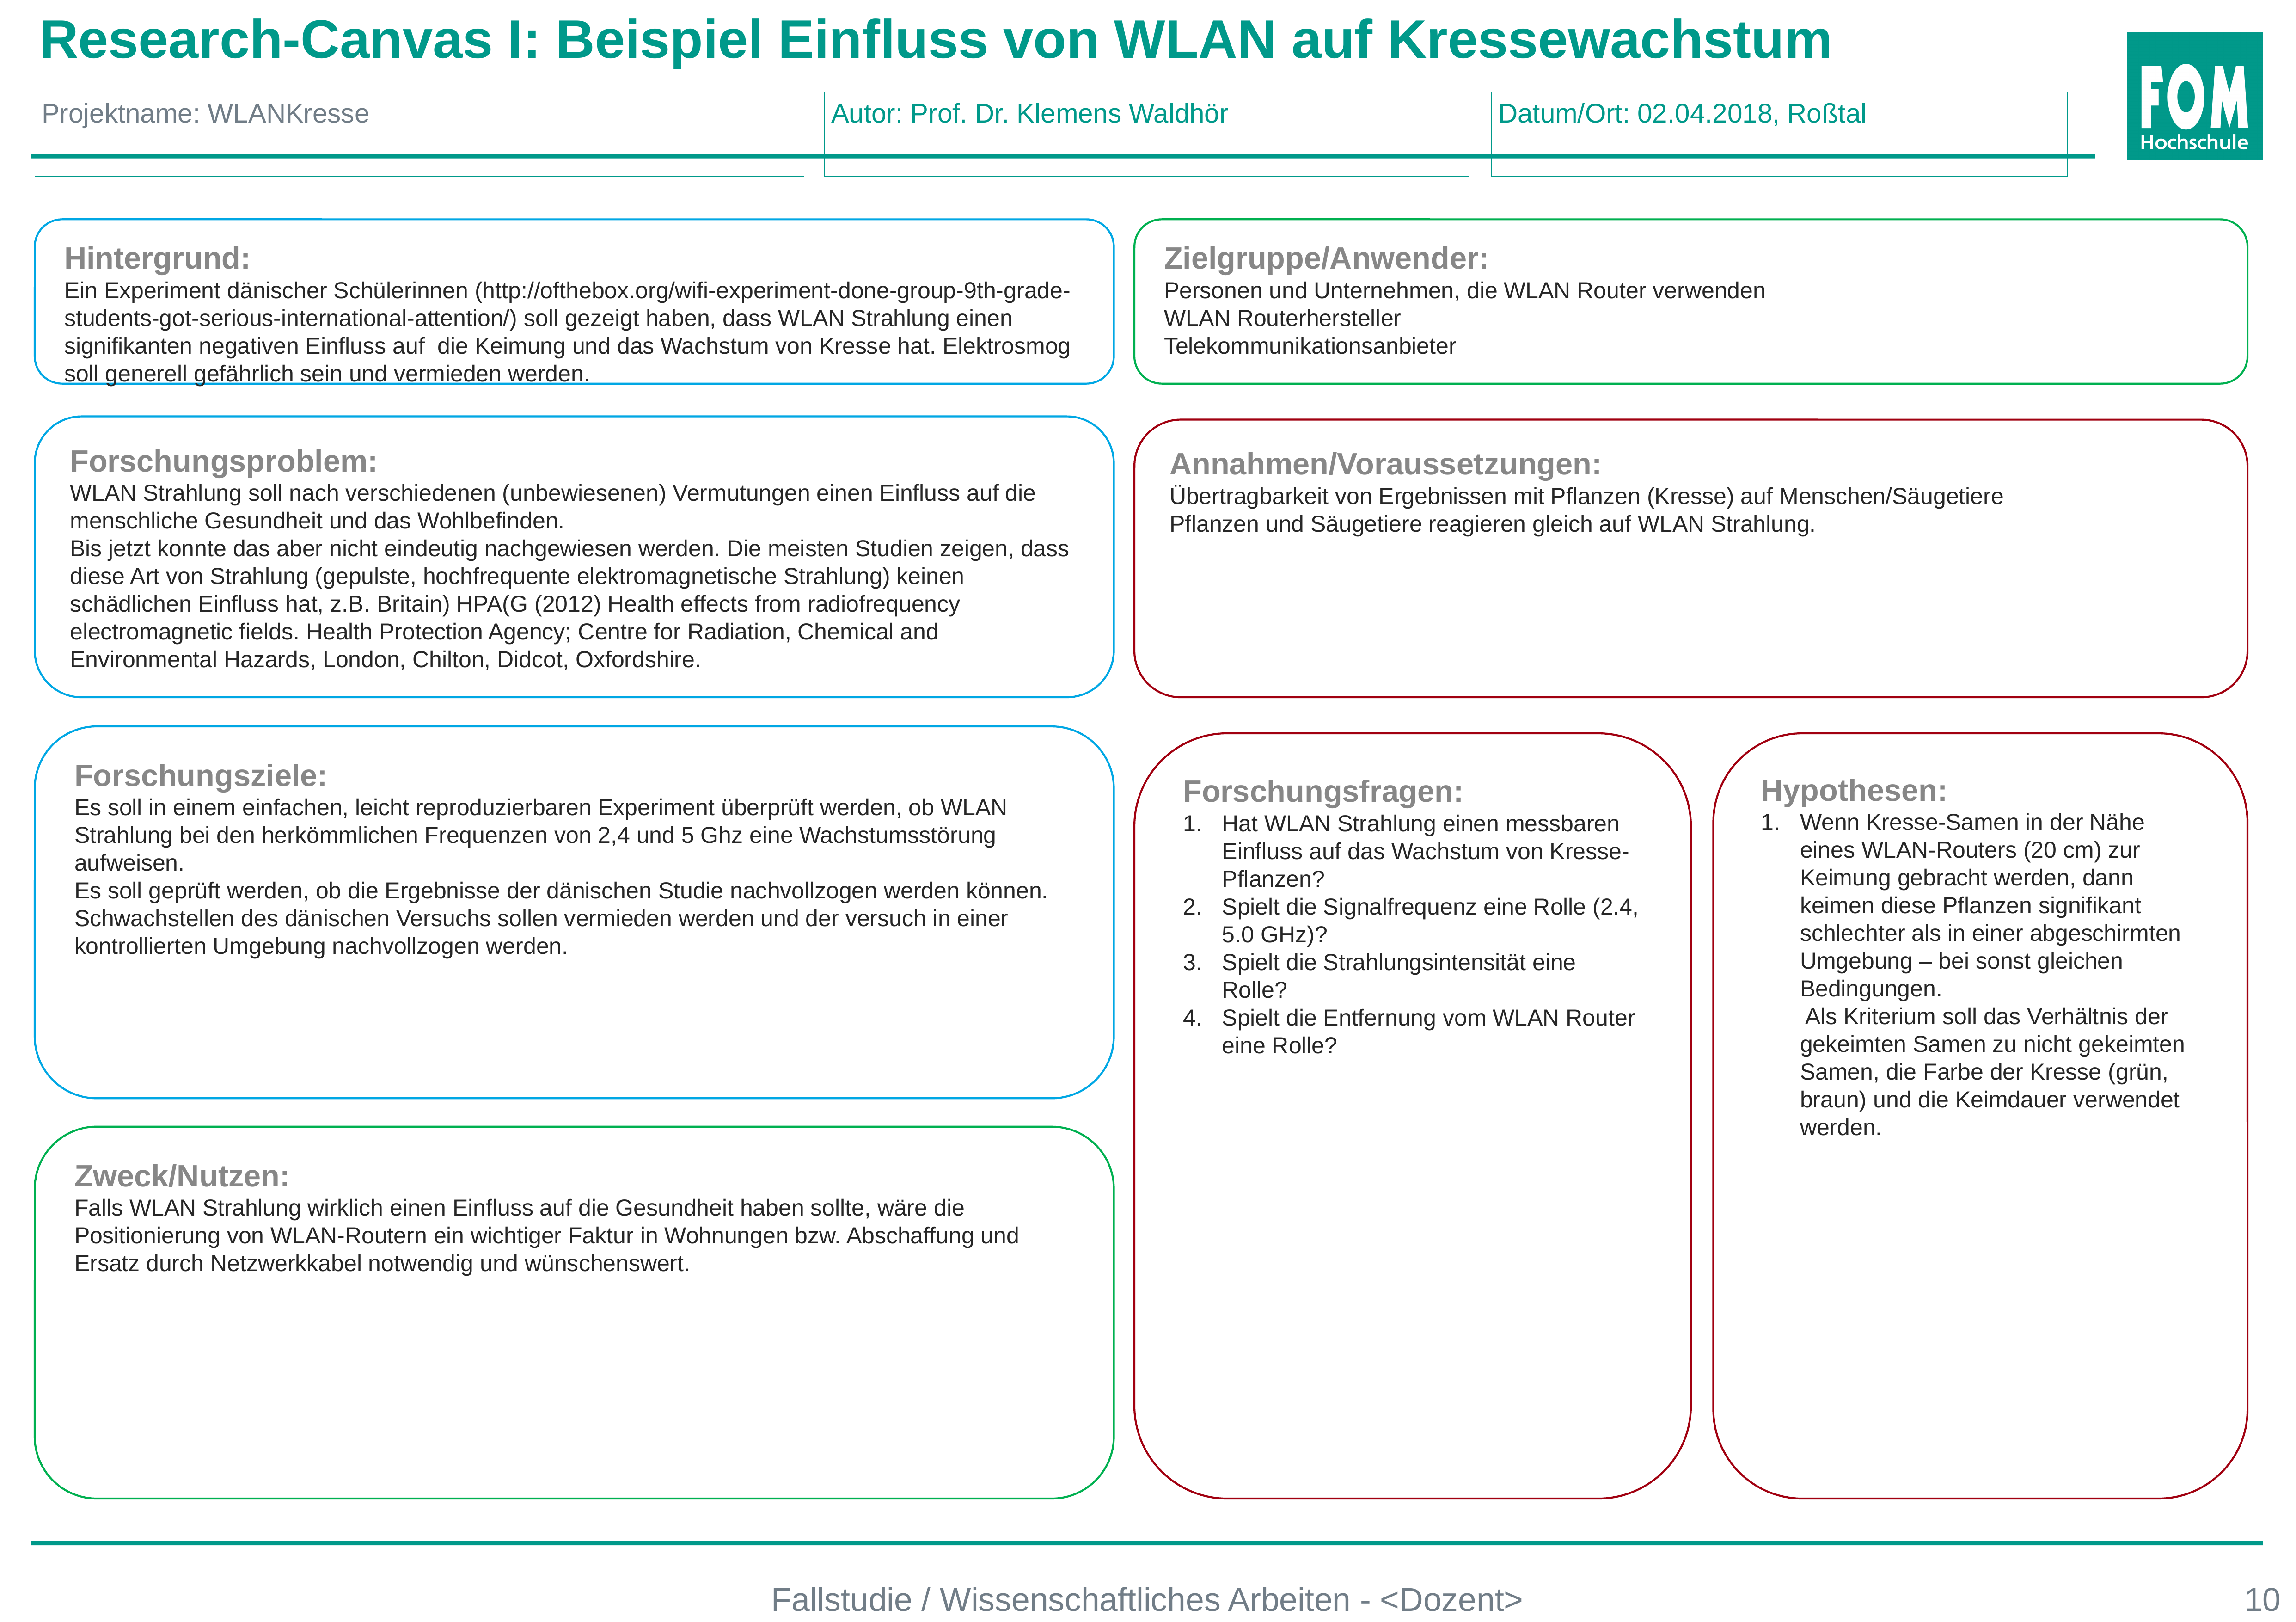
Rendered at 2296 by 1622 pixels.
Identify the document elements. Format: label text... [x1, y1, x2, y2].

text_box Annahmen/Voraussetzungen: Übertragbarkeit von Ergebnissen mit Pflanzen (Kresse) auf Menschen/Säugetiere Pflanzen und Säugetiere reagieren gleich auf WLAN Strahlung. [1134, 419, 2248, 698]
picture [2127, 32, 2263, 160]
title Projektname: WLANKresse [35, 92, 804, 177]
text_box Forschungsziele: Es soll in einem einfachen, leicht reproduzierbaren Experiment überprüft werden, ob WLAN Strahlung bei den herkömmlichen Frequenzen von 2,4 und 5 Ghz eine Wachstumsstörung aufweisen. Es soll geprüft werden, ob die Ergebnisse der dänischen Studie nachvollzogen werden können. Schwachstellen des dänischen Versuchs sollen vermieden werden und der versuch in einer kontrollierten Umgebung nachvollzogen werden. [34, 726, 1114, 1099]
text_box Hintergrund: Ein Experiment dänischer Schülerinnen (http://ofthebox.org/wifi-experiment-done-group-9th-grade-students-got-serious-international-attention/) soll gezeigt haben, dass WLAN Strahlung einen signifikanten negativen Einfluss auf die Keimung und das Wachstum von Kresse hat. Elektrosmog soll generell gefährlich sein und vermieden werden. [34, 219, 1114, 384]
slide_number 10 [1905, 1554, 2288, 1622]
text_box Zielgruppe/Anwender: Personen und Unternehmen, die WLAN Router verwenden WLAN Routerhersteller Telekommunikationsanbieter [1134, 219, 2248, 384]
text_box Autor: Prof. Dr. Klemens Waldhör [824, 92, 1469, 177]
list Research-Canvas I: Beispiel Einfluss von WLAN auf Kressewachstum [32, 0, 2068, 86]
text_box Forschungsproblem: WLAN Strahlung soll nach verschiedenen (unbewiesenen) Vermutungen einen Einfluss auf die menschliche Gesundheit und das Wohlbefinden. Bis jetzt konnte das aber nicht eindeutig nachgewiesen werden. Die meisten Studien zeigen, dass diese Art von Strahlung (gepulste, hochfrequente elektromagnetische Strahlung) keinen schädlichen Einfluss hat, z.B. Britain) HPA(G (2012) Health effects from radiofrequency electromagnetic fields. Health Protection Agency; Centre for Radiation, Chemical and Environmental Hazards, London, Chilton, Didcot, Oxfordshire. [34, 416, 1114, 698]
text_box Hypothesen: Wenn Kresse-Samen in der Nähe eines WLAN-Routers (20 cm) zur Keimung gebracht werden, dann keimen diese Pflanzen signifikant schlechter als in einer abgeschirmten Umgebung – bei sonst gleichen Bedingungen. Als Kriterium soll das Verhältnis der gekeimten Samen zu nicht gekeimten Samen, die Farbe der Kresse (grün, braun) und die Keimdauer verwendet werden. [1713, 733, 2248, 1499]
footer Fallstudie / Wissenschaftliches Arbeiten - <Dozent> [449, 1554, 1846, 1622]
text_box Datum/Ort: 02.04.2018, Roßtal [1491, 92, 2068, 177]
text_box Forschungsfragen: Hat WLAN Strahlung einen messbaren Einfluss auf das Wachstum von Kresse-Pflanzen? Spielt die Signalfrequenz eine Rolle (2.4, 5.0 GHz)? Spielt die Strahlungsintensität eine Rolle? Spielt die Entfernung vom WLAN Router eine Rolle? [1134, 732, 1692, 1499]
text_box Zweck/Nutzen: Falls WLAN Strahlung wirklich einen Einfluss auf die Gesundheit haben sollte, wäre die Positionierung von WLAN-Routern ein wichtiger Faktur in Wohnungen bzw. Abschaffung und Ersatz durch Netzwerkkabel notwendig und wünschenswert. [34, 1126, 1114, 1499]
